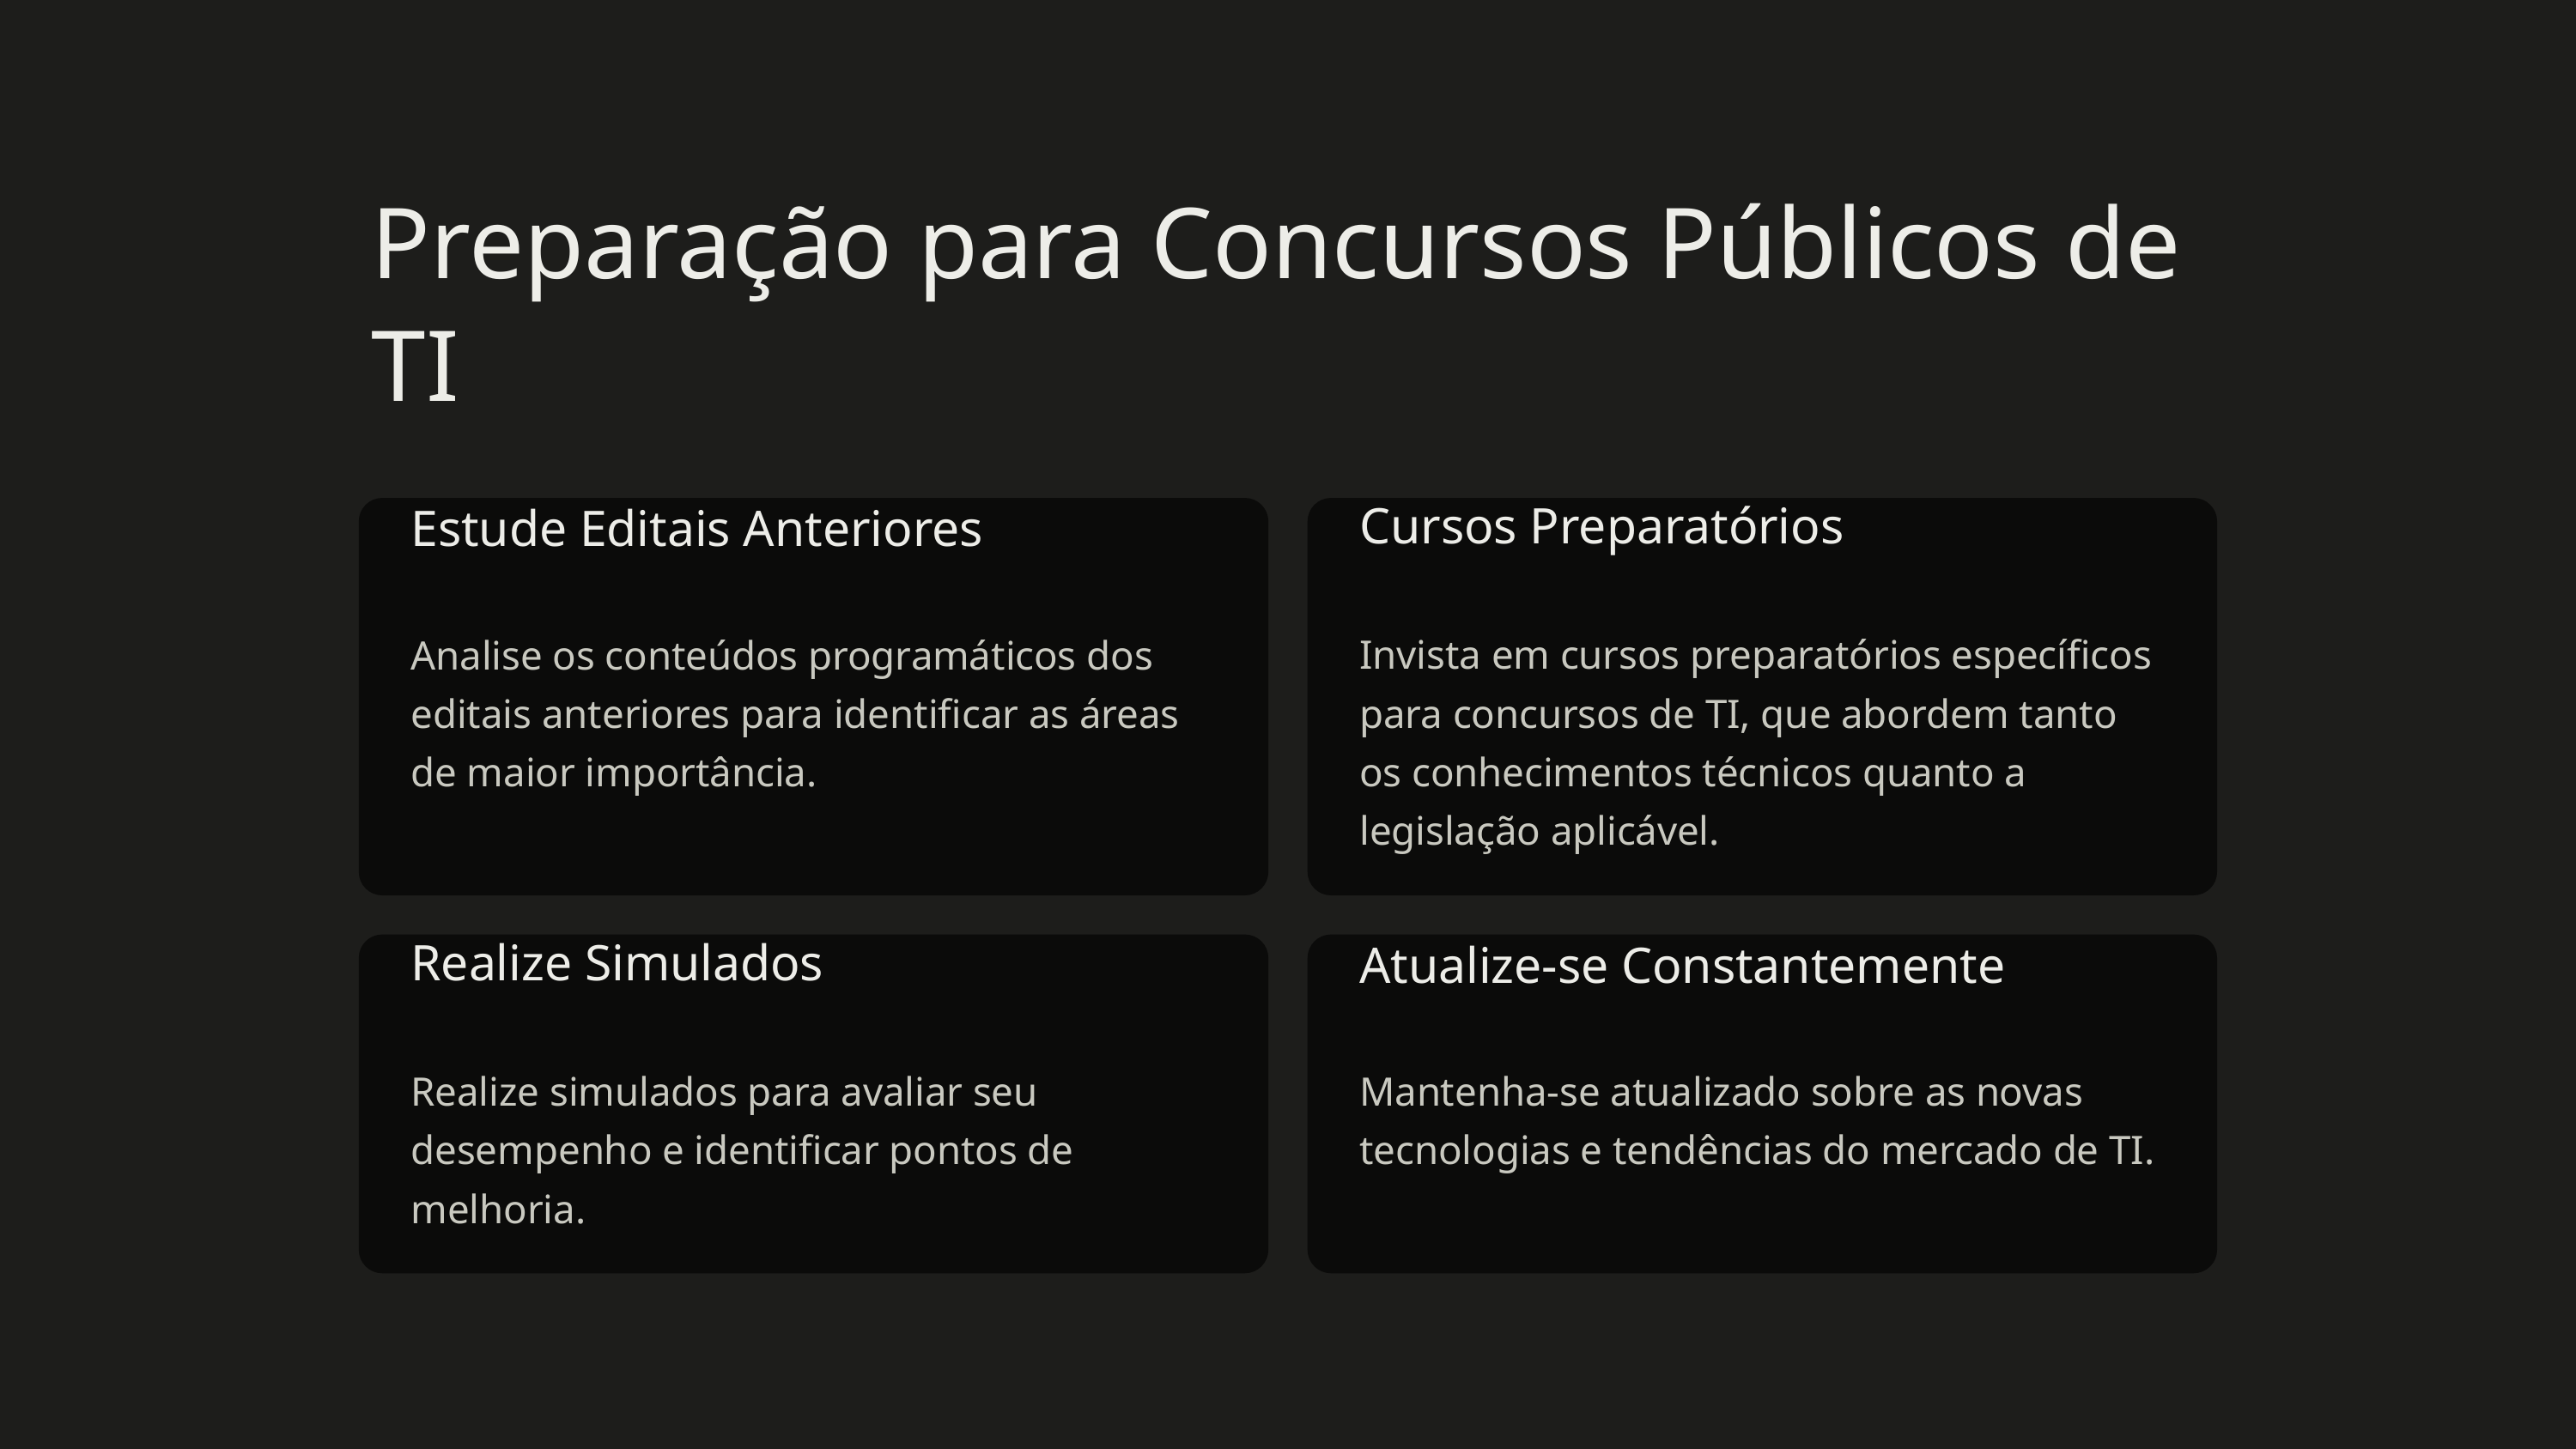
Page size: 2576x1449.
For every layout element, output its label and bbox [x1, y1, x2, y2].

text_box [1307, 934, 2218, 1274]
text_box [358, 934, 1269, 1274]
text_box [1307, 497, 2218, 896]
text_box [0, 0, 2576, 1449]
text_box [358, 497, 1269, 896]
